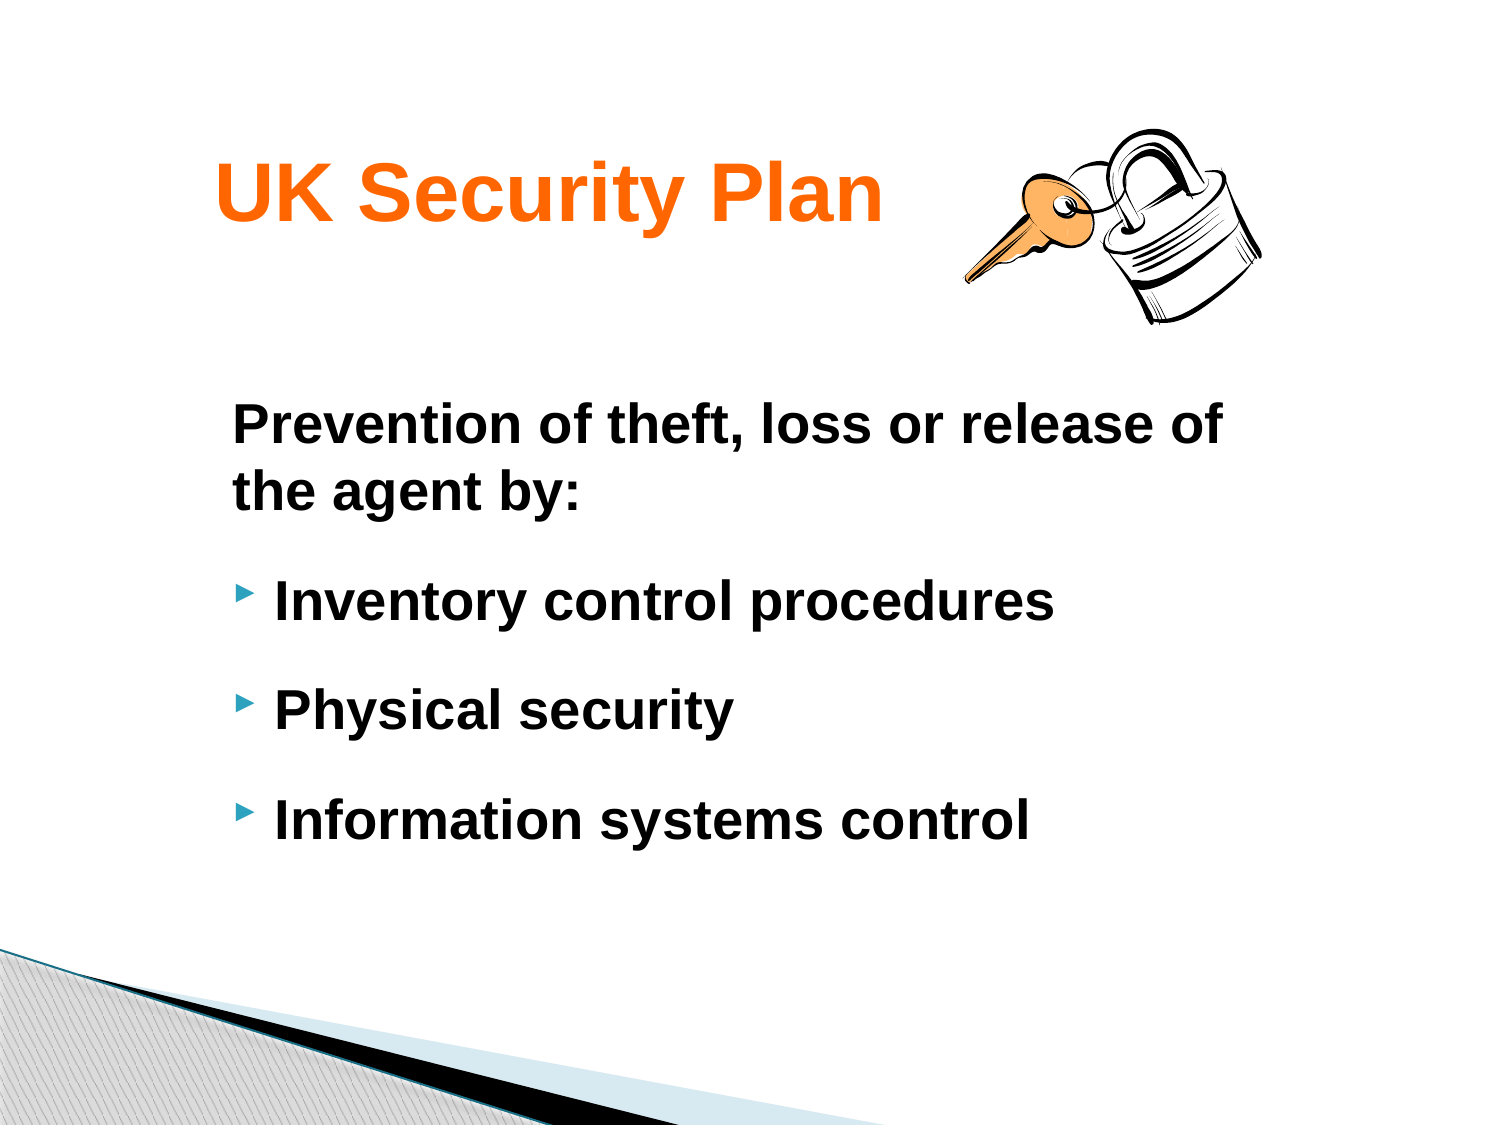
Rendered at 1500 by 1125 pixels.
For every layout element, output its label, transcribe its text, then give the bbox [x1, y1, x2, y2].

picture [962, 124, 1263, 333]
title UK Security Plan [200, 50, 1313, 326]
list Prevention of theft, loss or release of the agent by: Inventory control procedures Physical security Information systems control [200, 379, 1313, 913]
